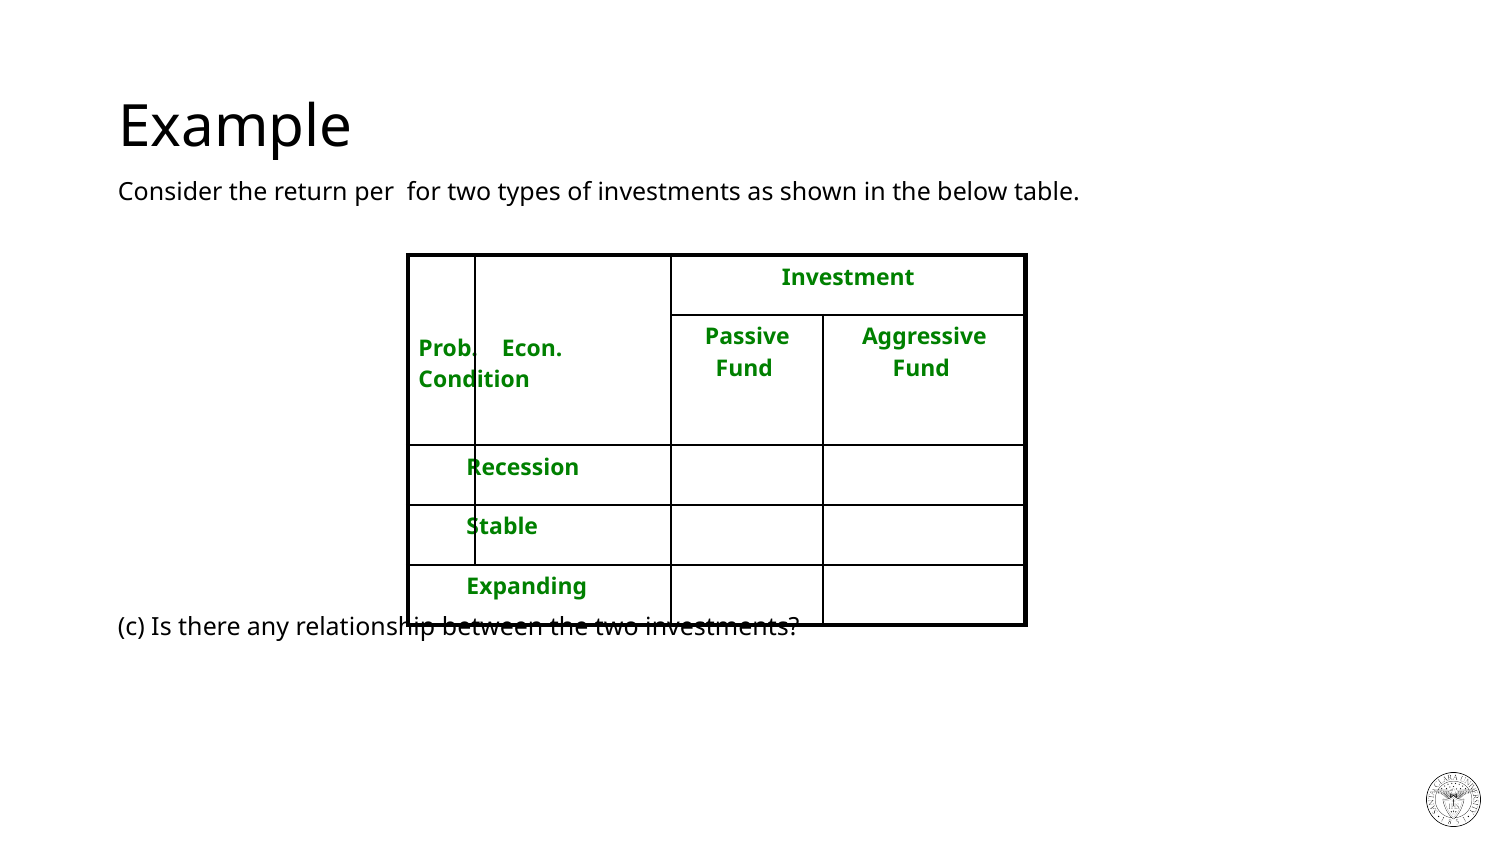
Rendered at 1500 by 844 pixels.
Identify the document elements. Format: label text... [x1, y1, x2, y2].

picture [1426, 772, 1481, 827]
title Example [103, 44, 1397, 169]
